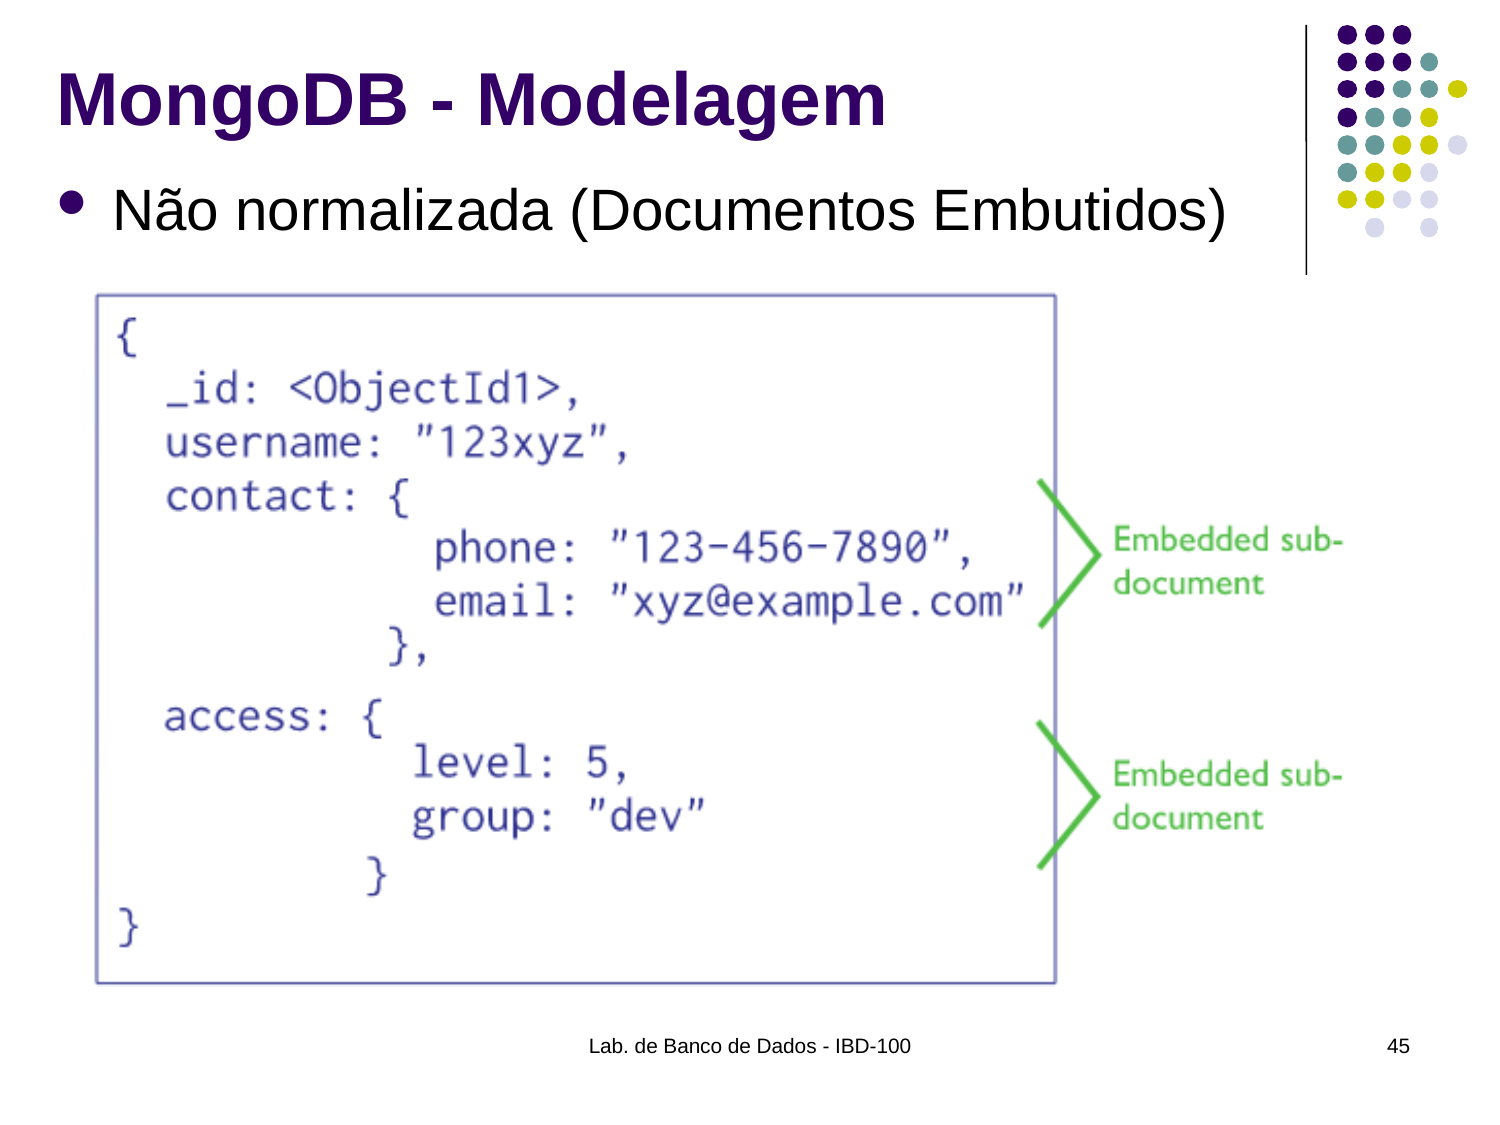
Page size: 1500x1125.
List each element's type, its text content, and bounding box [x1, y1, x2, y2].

title MongoDB - Modelagem [41, 34, 1247, 148]
footer Lab. de Banco de Dados - IBD-100 [512, 1024, 988, 1101]
list Não normalizada (Documentos Embutidos) [41, 172, 1247, 286]
picture [89, 285, 1364, 996]
slide_number 45 [1074, 1024, 1426, 1101]
